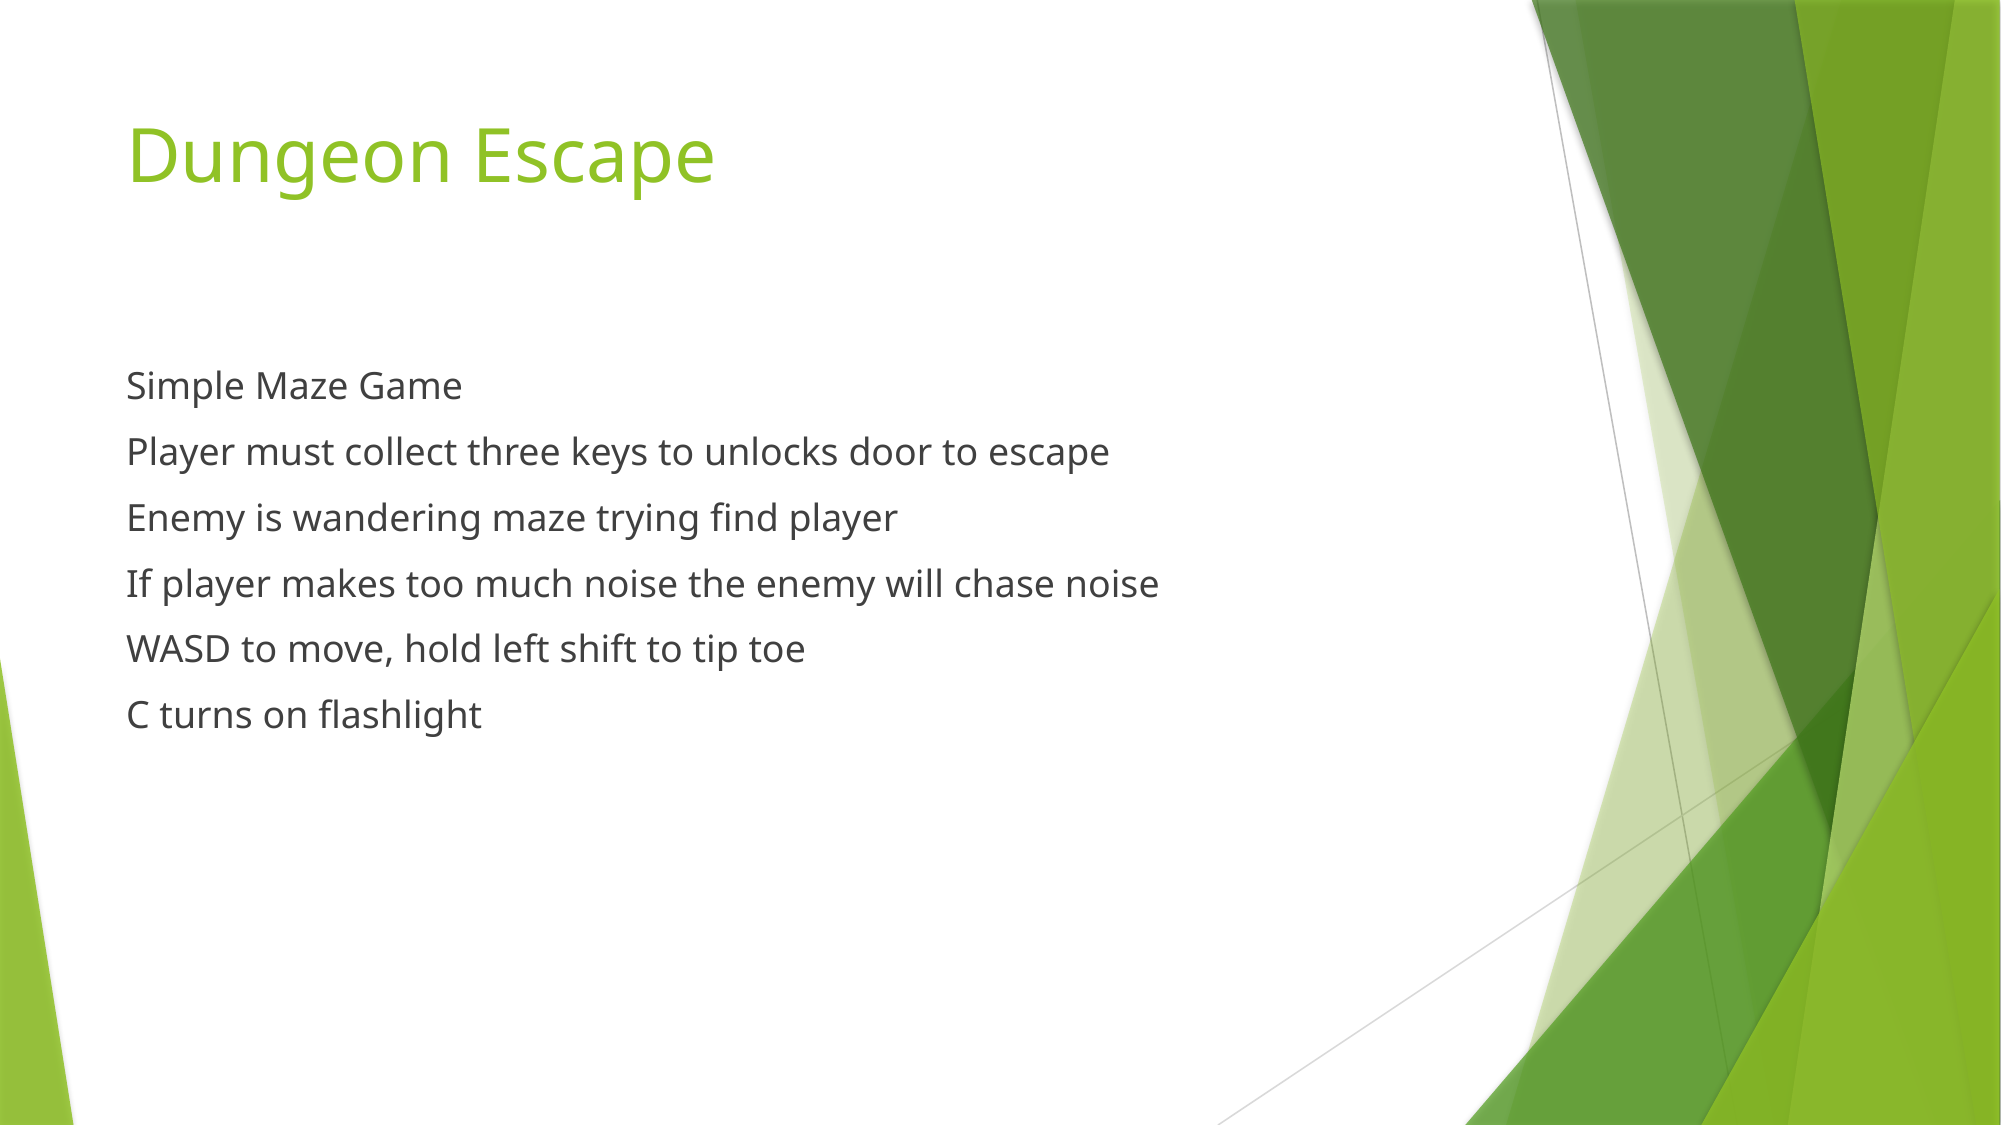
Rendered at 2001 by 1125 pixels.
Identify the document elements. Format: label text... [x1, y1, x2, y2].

title Dungeon Escape [111, 99, 1522, 317]
list Simple Maze Game Player must collect three keys to unlocks door to escape Enemy is wandering maze trying find player If player makes too much noise the enemy will chase noise WASD to move, hold left shift to tip toe C turns on flashlight [111, 354, 1522, 992]
